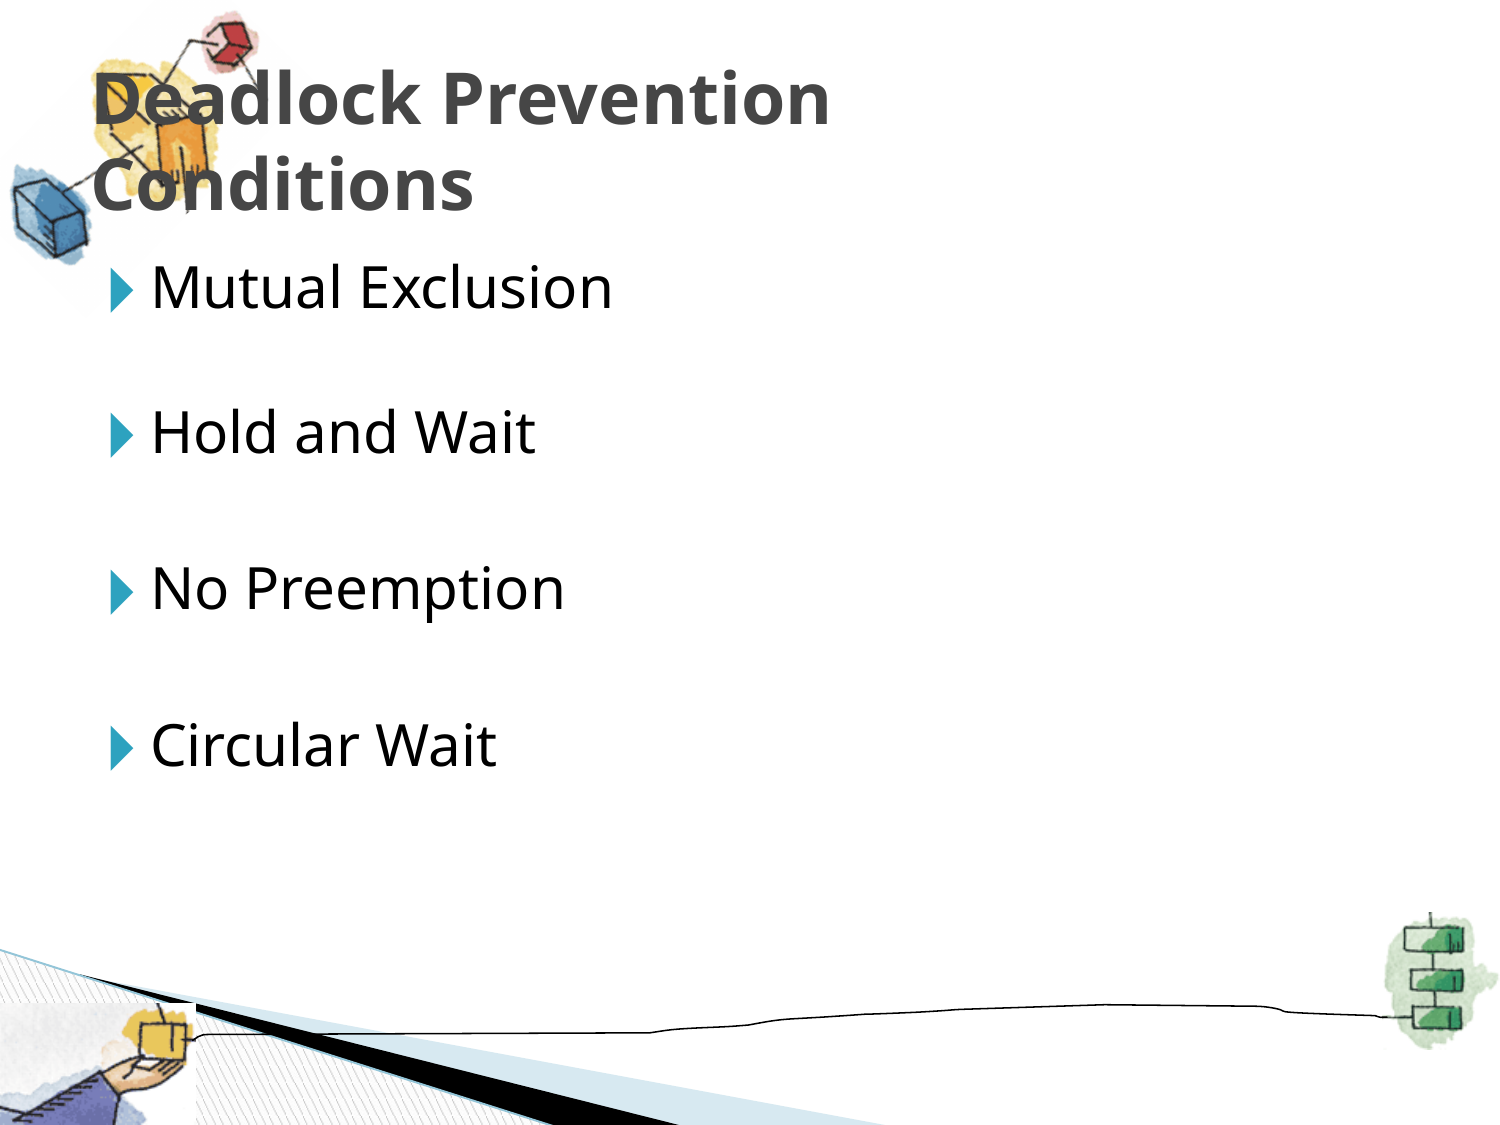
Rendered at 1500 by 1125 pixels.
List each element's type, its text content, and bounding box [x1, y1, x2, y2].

picture [0, 1003, 196, 1125]
picture [0, 84, 167, 306]
title Deadlock Prevention Conditions [75, 45, 1425, 233]
list Mutual Exclusion Hold and Wait No Preemption Circular Wait [75, 243, 1425, 986]
picture [1382, 912, 1500, 1050]
picture [113, 0, 275, 45]
